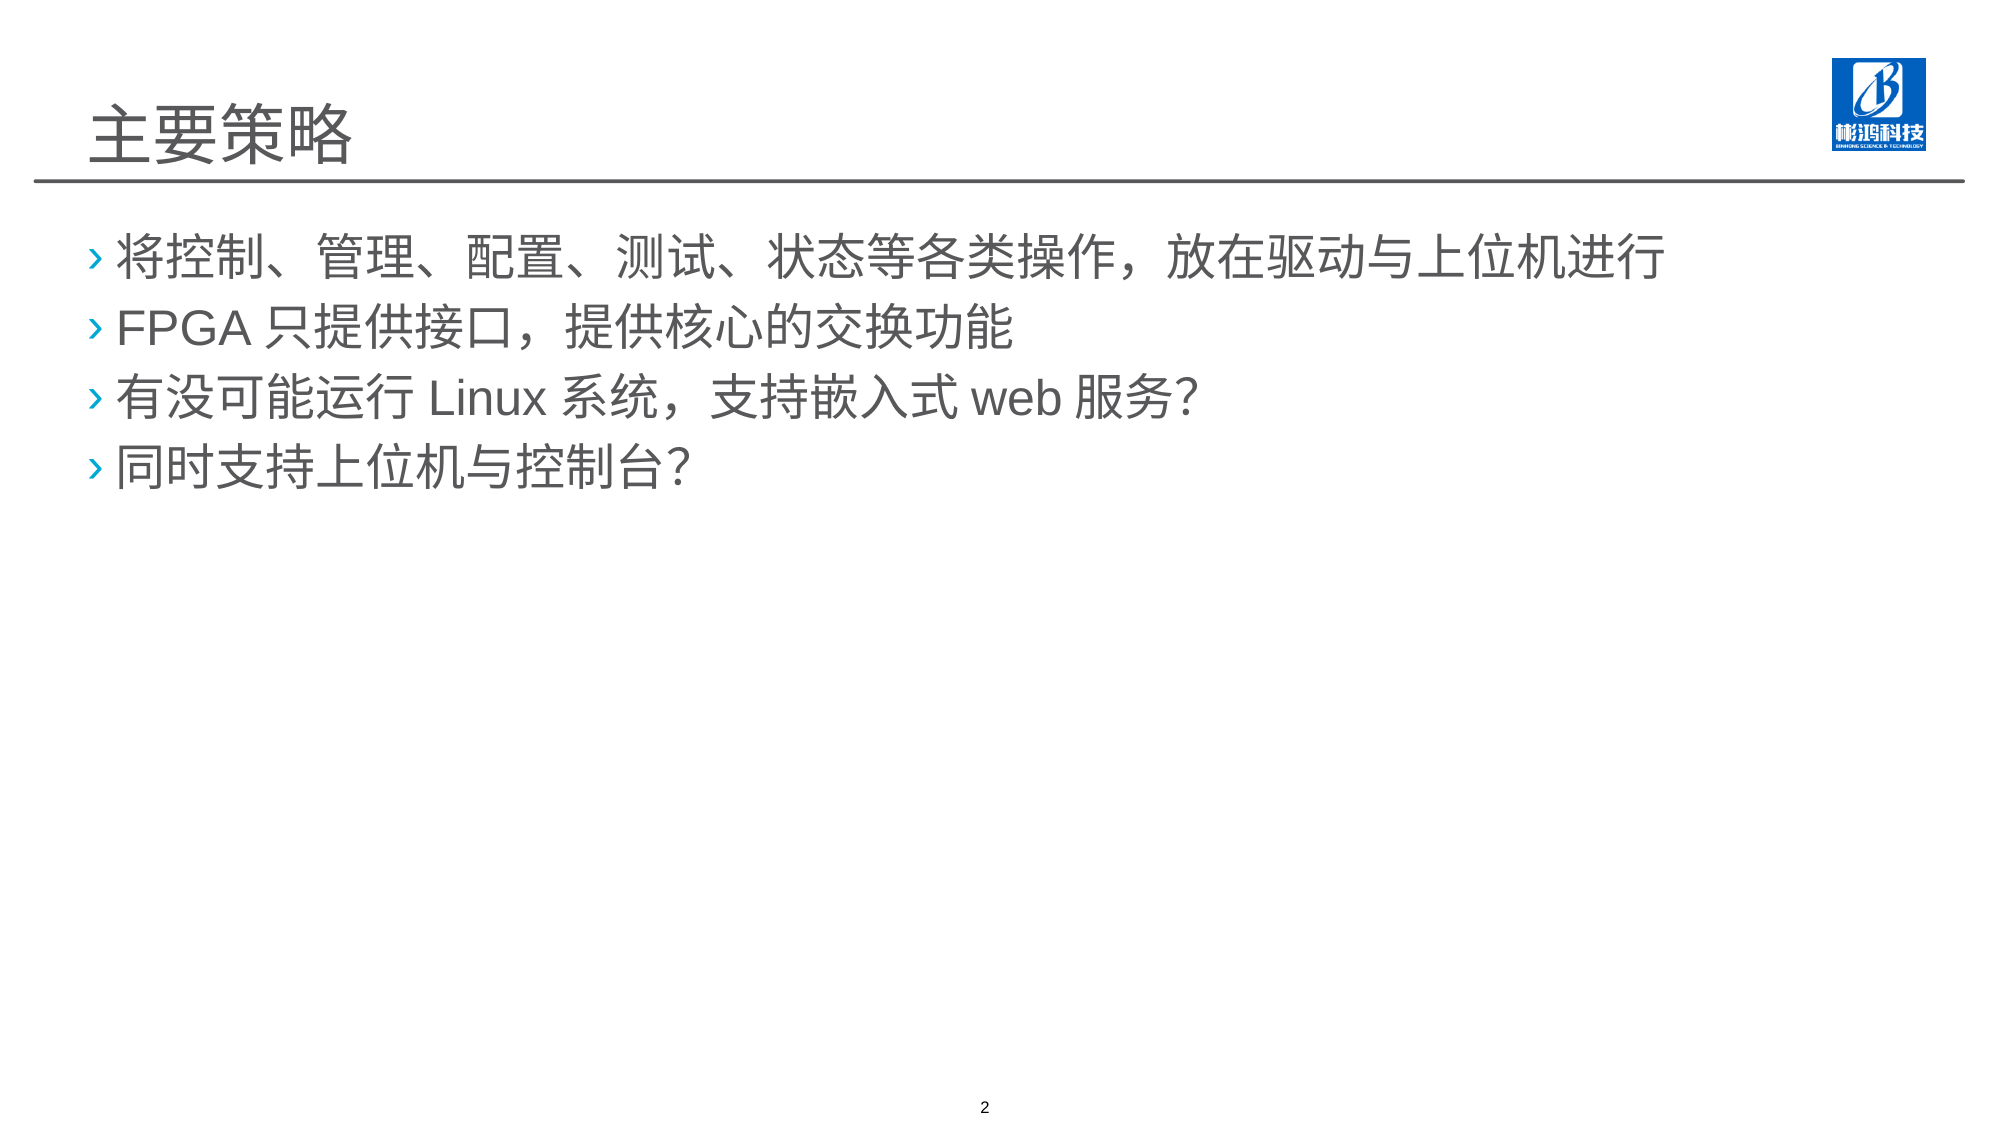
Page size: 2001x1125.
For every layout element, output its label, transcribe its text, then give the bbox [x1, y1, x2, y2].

title 主要策略 [85, 91, 1816, 173]
list 将控制、管理、配置、测试、状态等各类操作，放在驱动与上位机进行 FPGA只提供接口，提供核心的交换功能 有没可能运行Linux系统，支持嵌入式web服务？ 同时支持上位机与控制台？ [86, 225, 1914, 929]
picture [1832, 58, 1926, 151]
